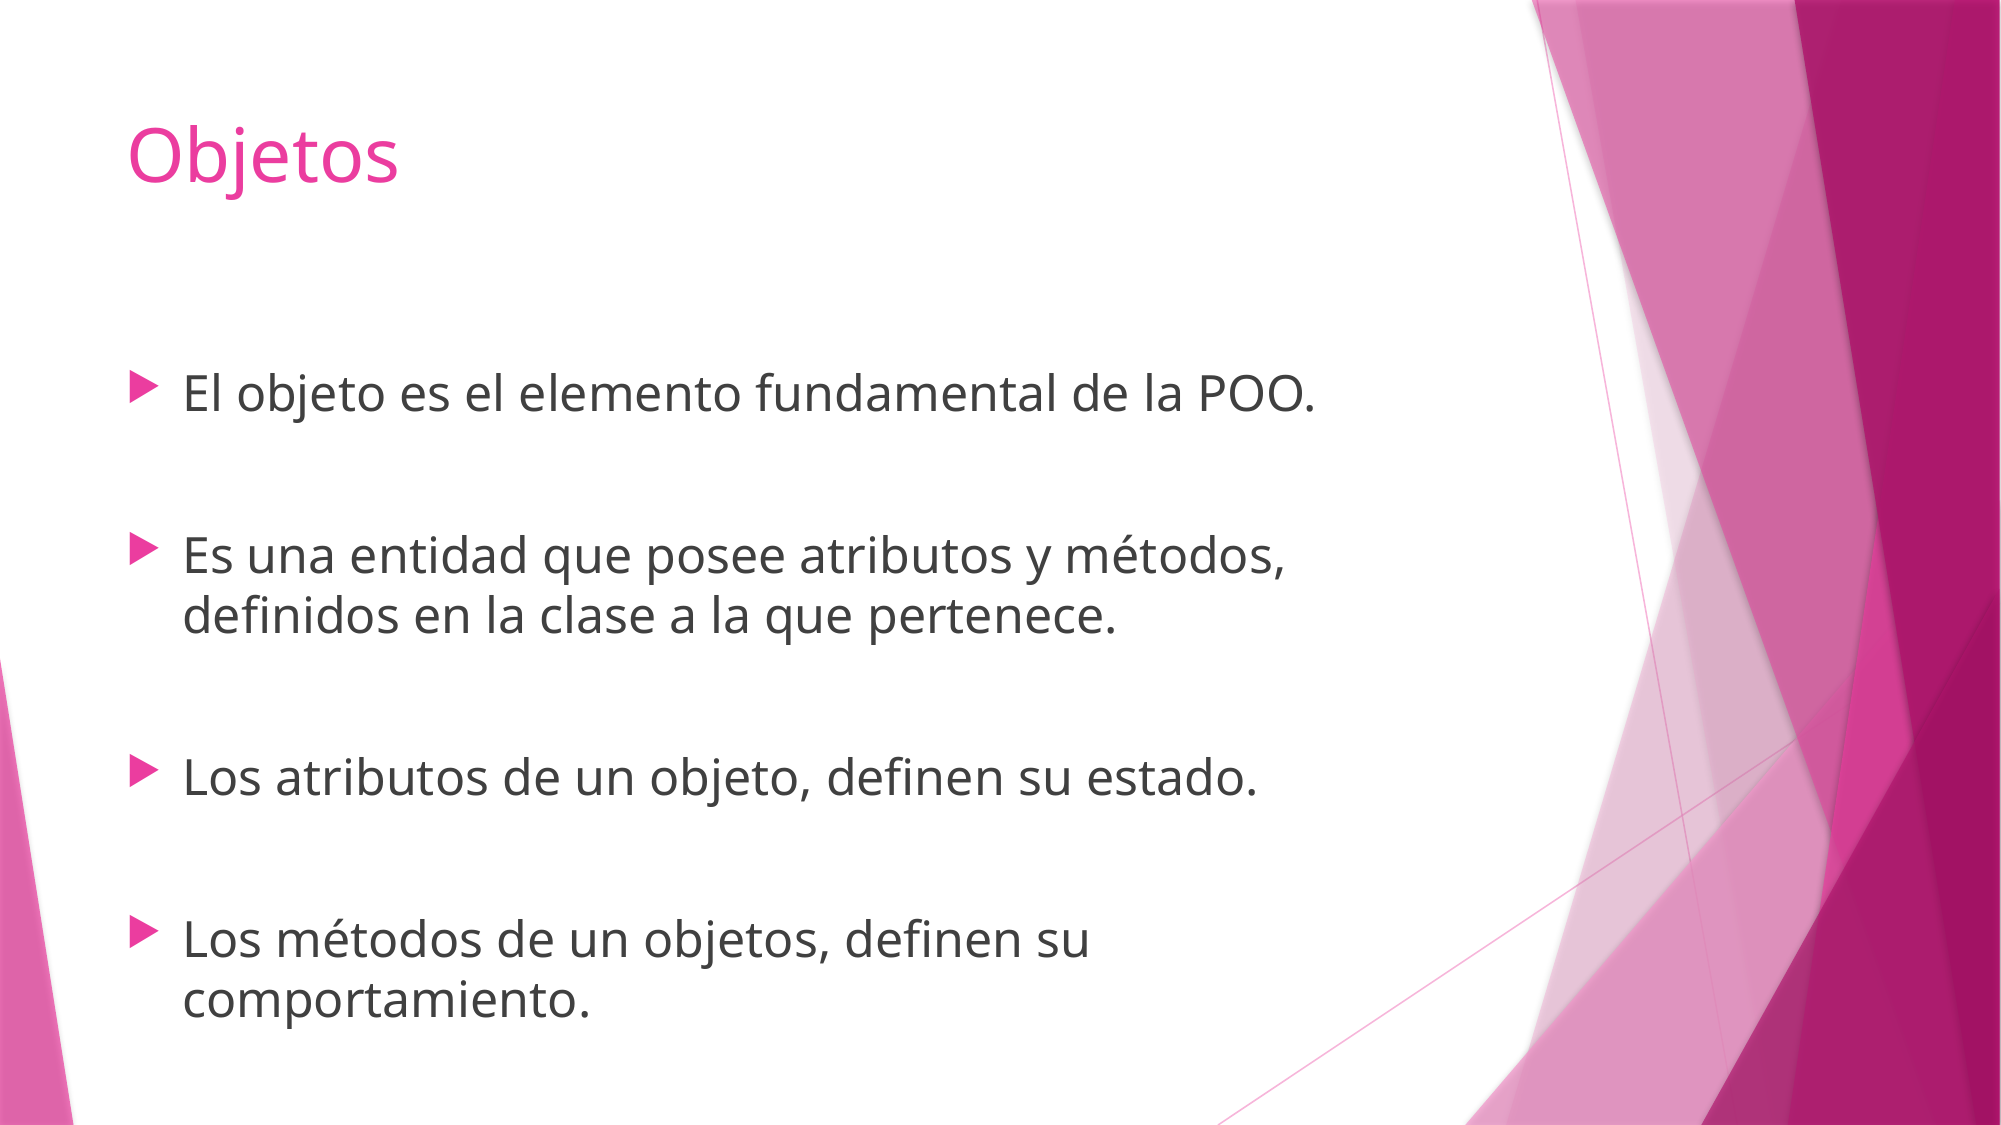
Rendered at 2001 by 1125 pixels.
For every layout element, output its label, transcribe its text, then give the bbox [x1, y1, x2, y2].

title Objetos [111, 99, 1522, 317]
list El objeto es el elemento fundamental de la POO. Es una entidad que posee atributos y métodos, definidos en la clase a la que pertenece. Los atributos de un objeto, definen su estado. Los métodos de un objetos, definen su comportamiento. [111, 354, 1522, 992]
